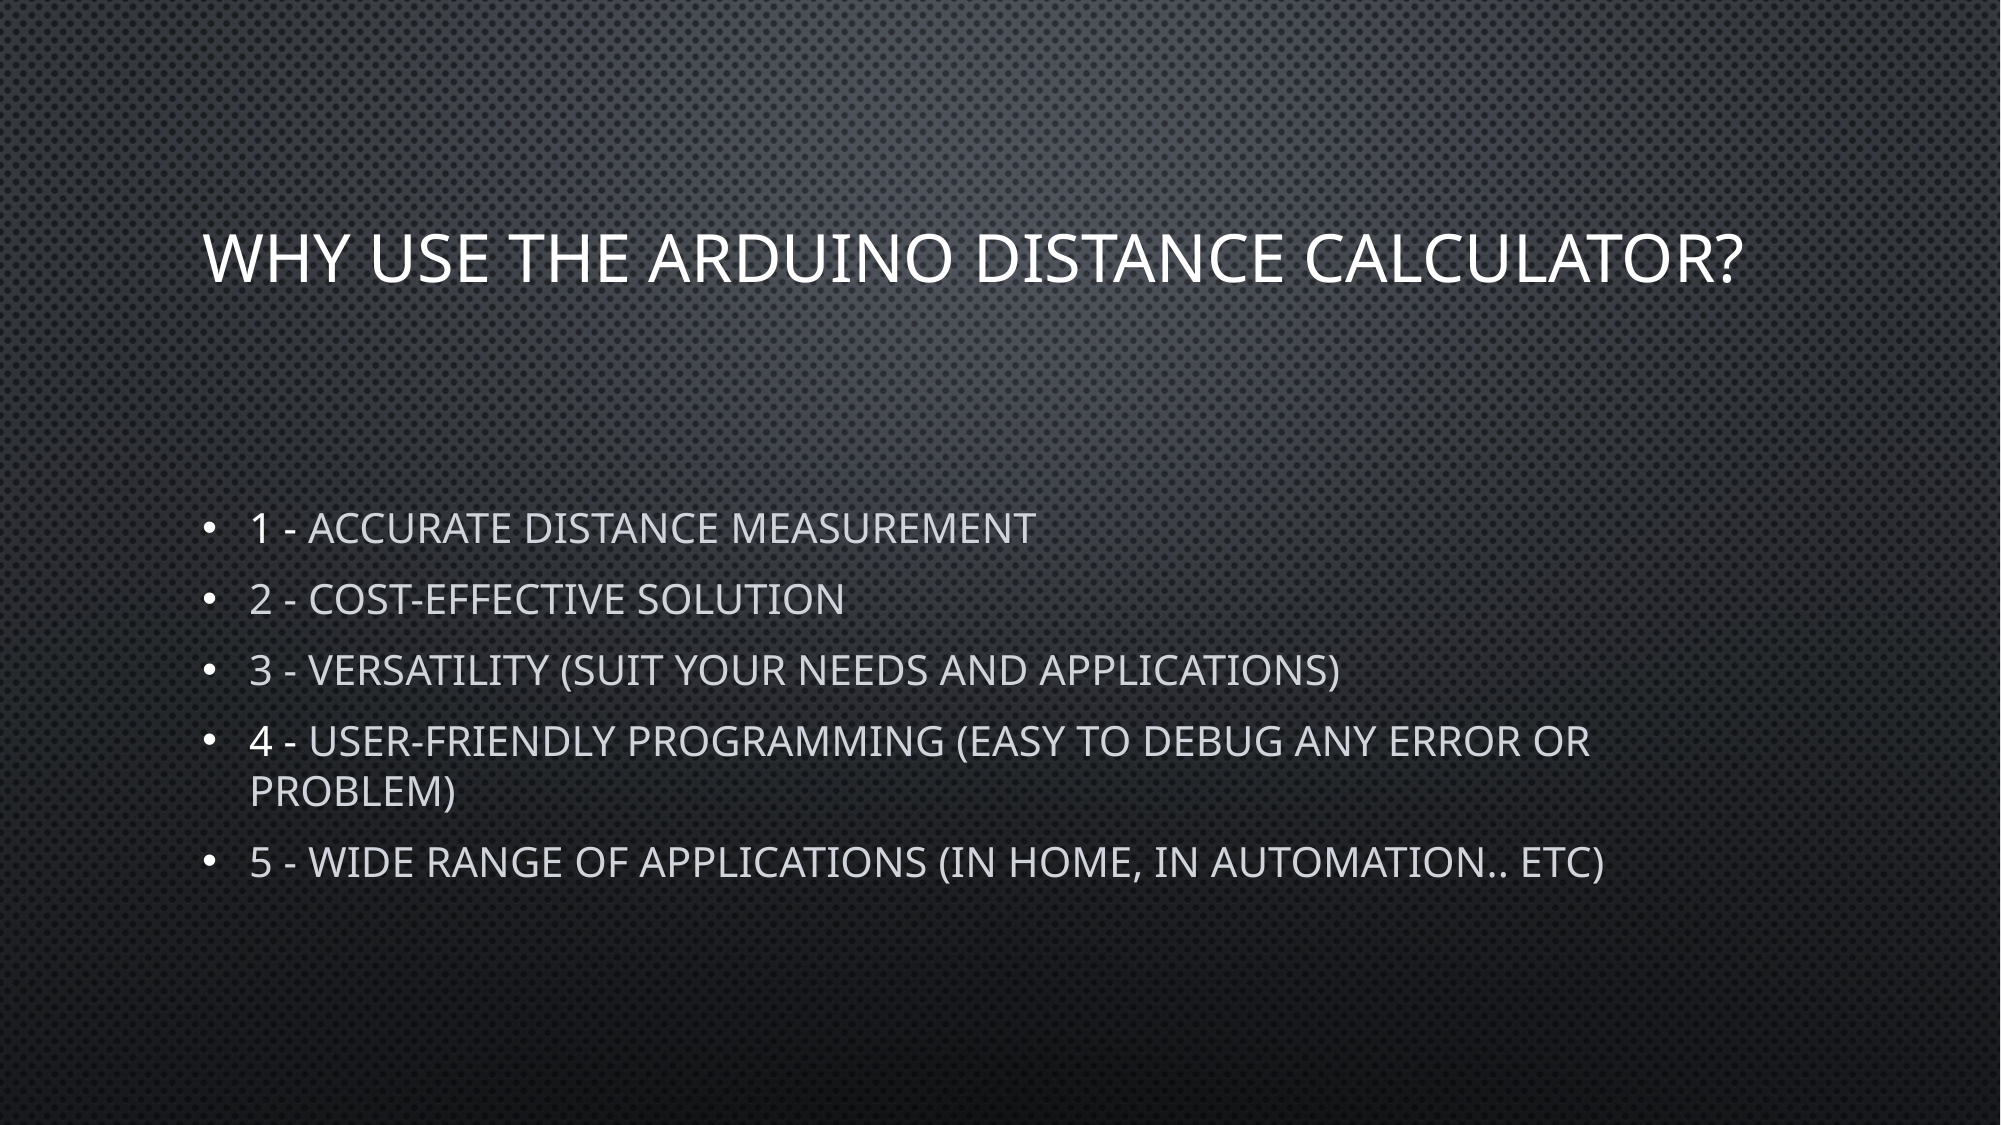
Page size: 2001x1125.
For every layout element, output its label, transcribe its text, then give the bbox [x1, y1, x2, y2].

list 1 - Accurate Distance Measurement 2 - Cost-effective Solution 3 - Versatility (Suit your Needs and Applications) 4 - User-friendly Programming (Easy to Debug Any Error Or Problem) 5 - Wide Range of Applications (In Home, In Automation.. etc) [187, 437, 1813, 950]
title Why use the Arduino Distance calculator? [187, 99, 1813, 413]
